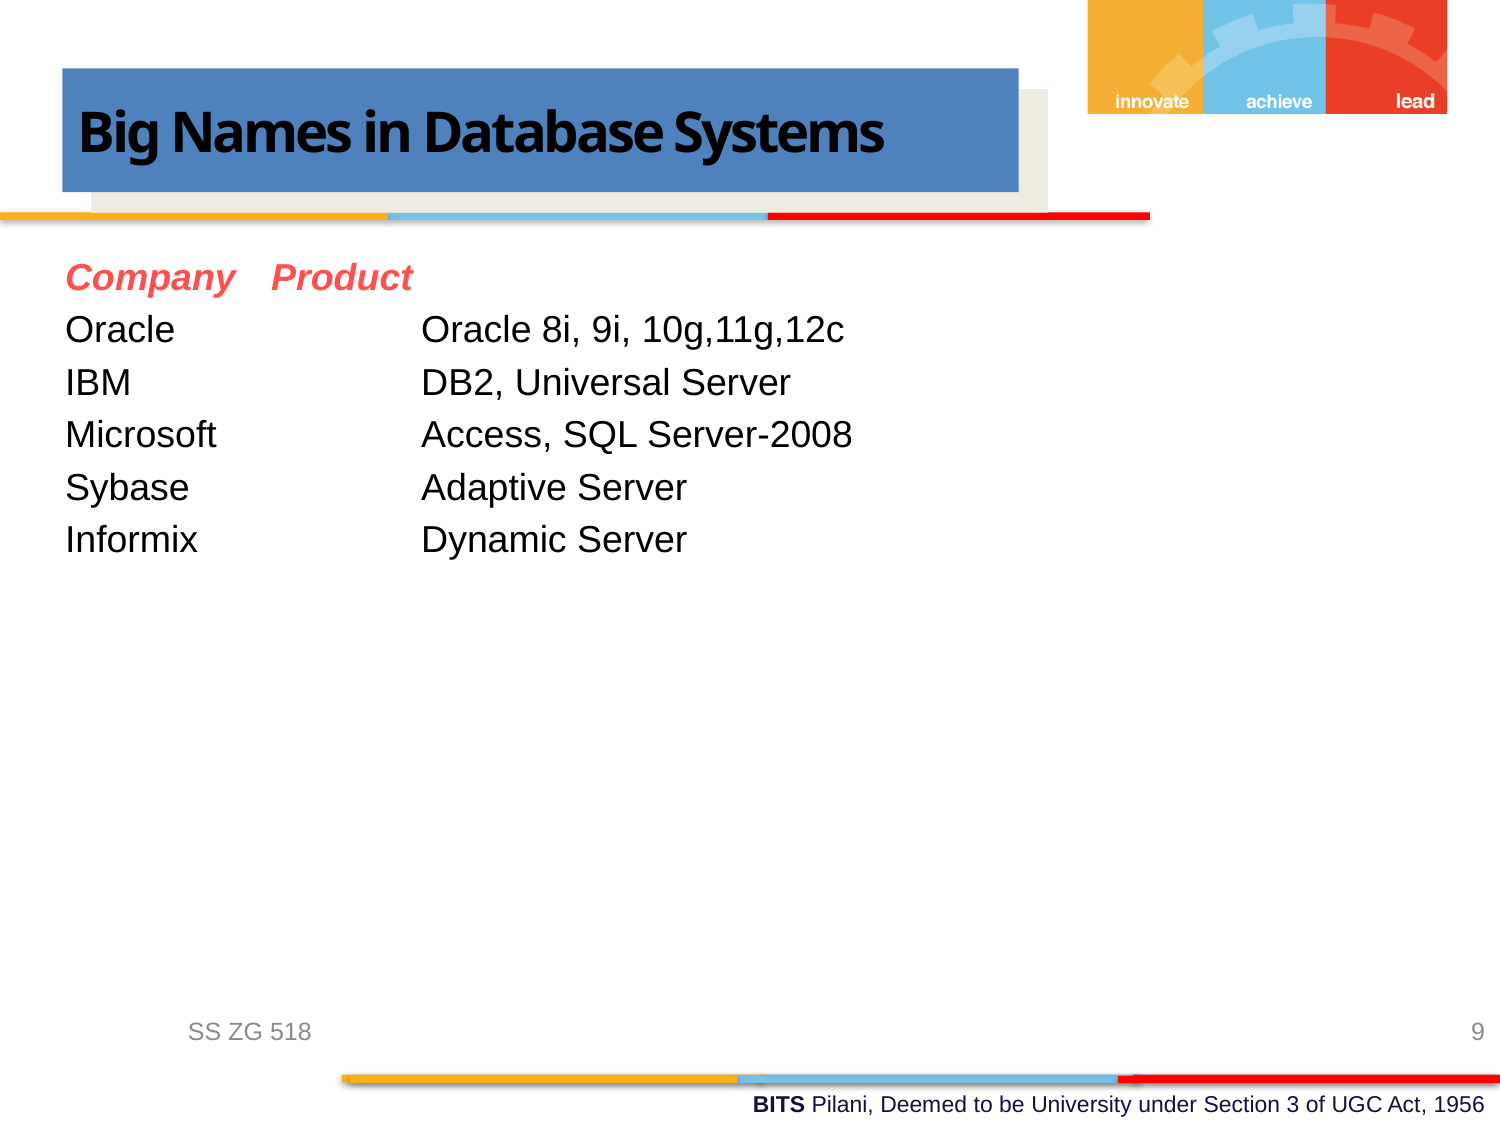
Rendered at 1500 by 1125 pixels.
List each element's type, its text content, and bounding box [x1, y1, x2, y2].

title Big Names in Database Systems [62, 68, 1019, 193]
picture [1087, 0, 1448, 114]
footer SS ZG 518 [12, 1000, 488, 1061]
list Company Product Oracle Oracle 8i, 9i, 10g,11g,12c IBM DB2, Universal Server Microsoft Access, SQL Server-2008 Sybase Adaptive Server Informix Dynamic Server [50, 245, 1400, 988]
slide_number 9 [1149, 1000, 1500, 1061]
